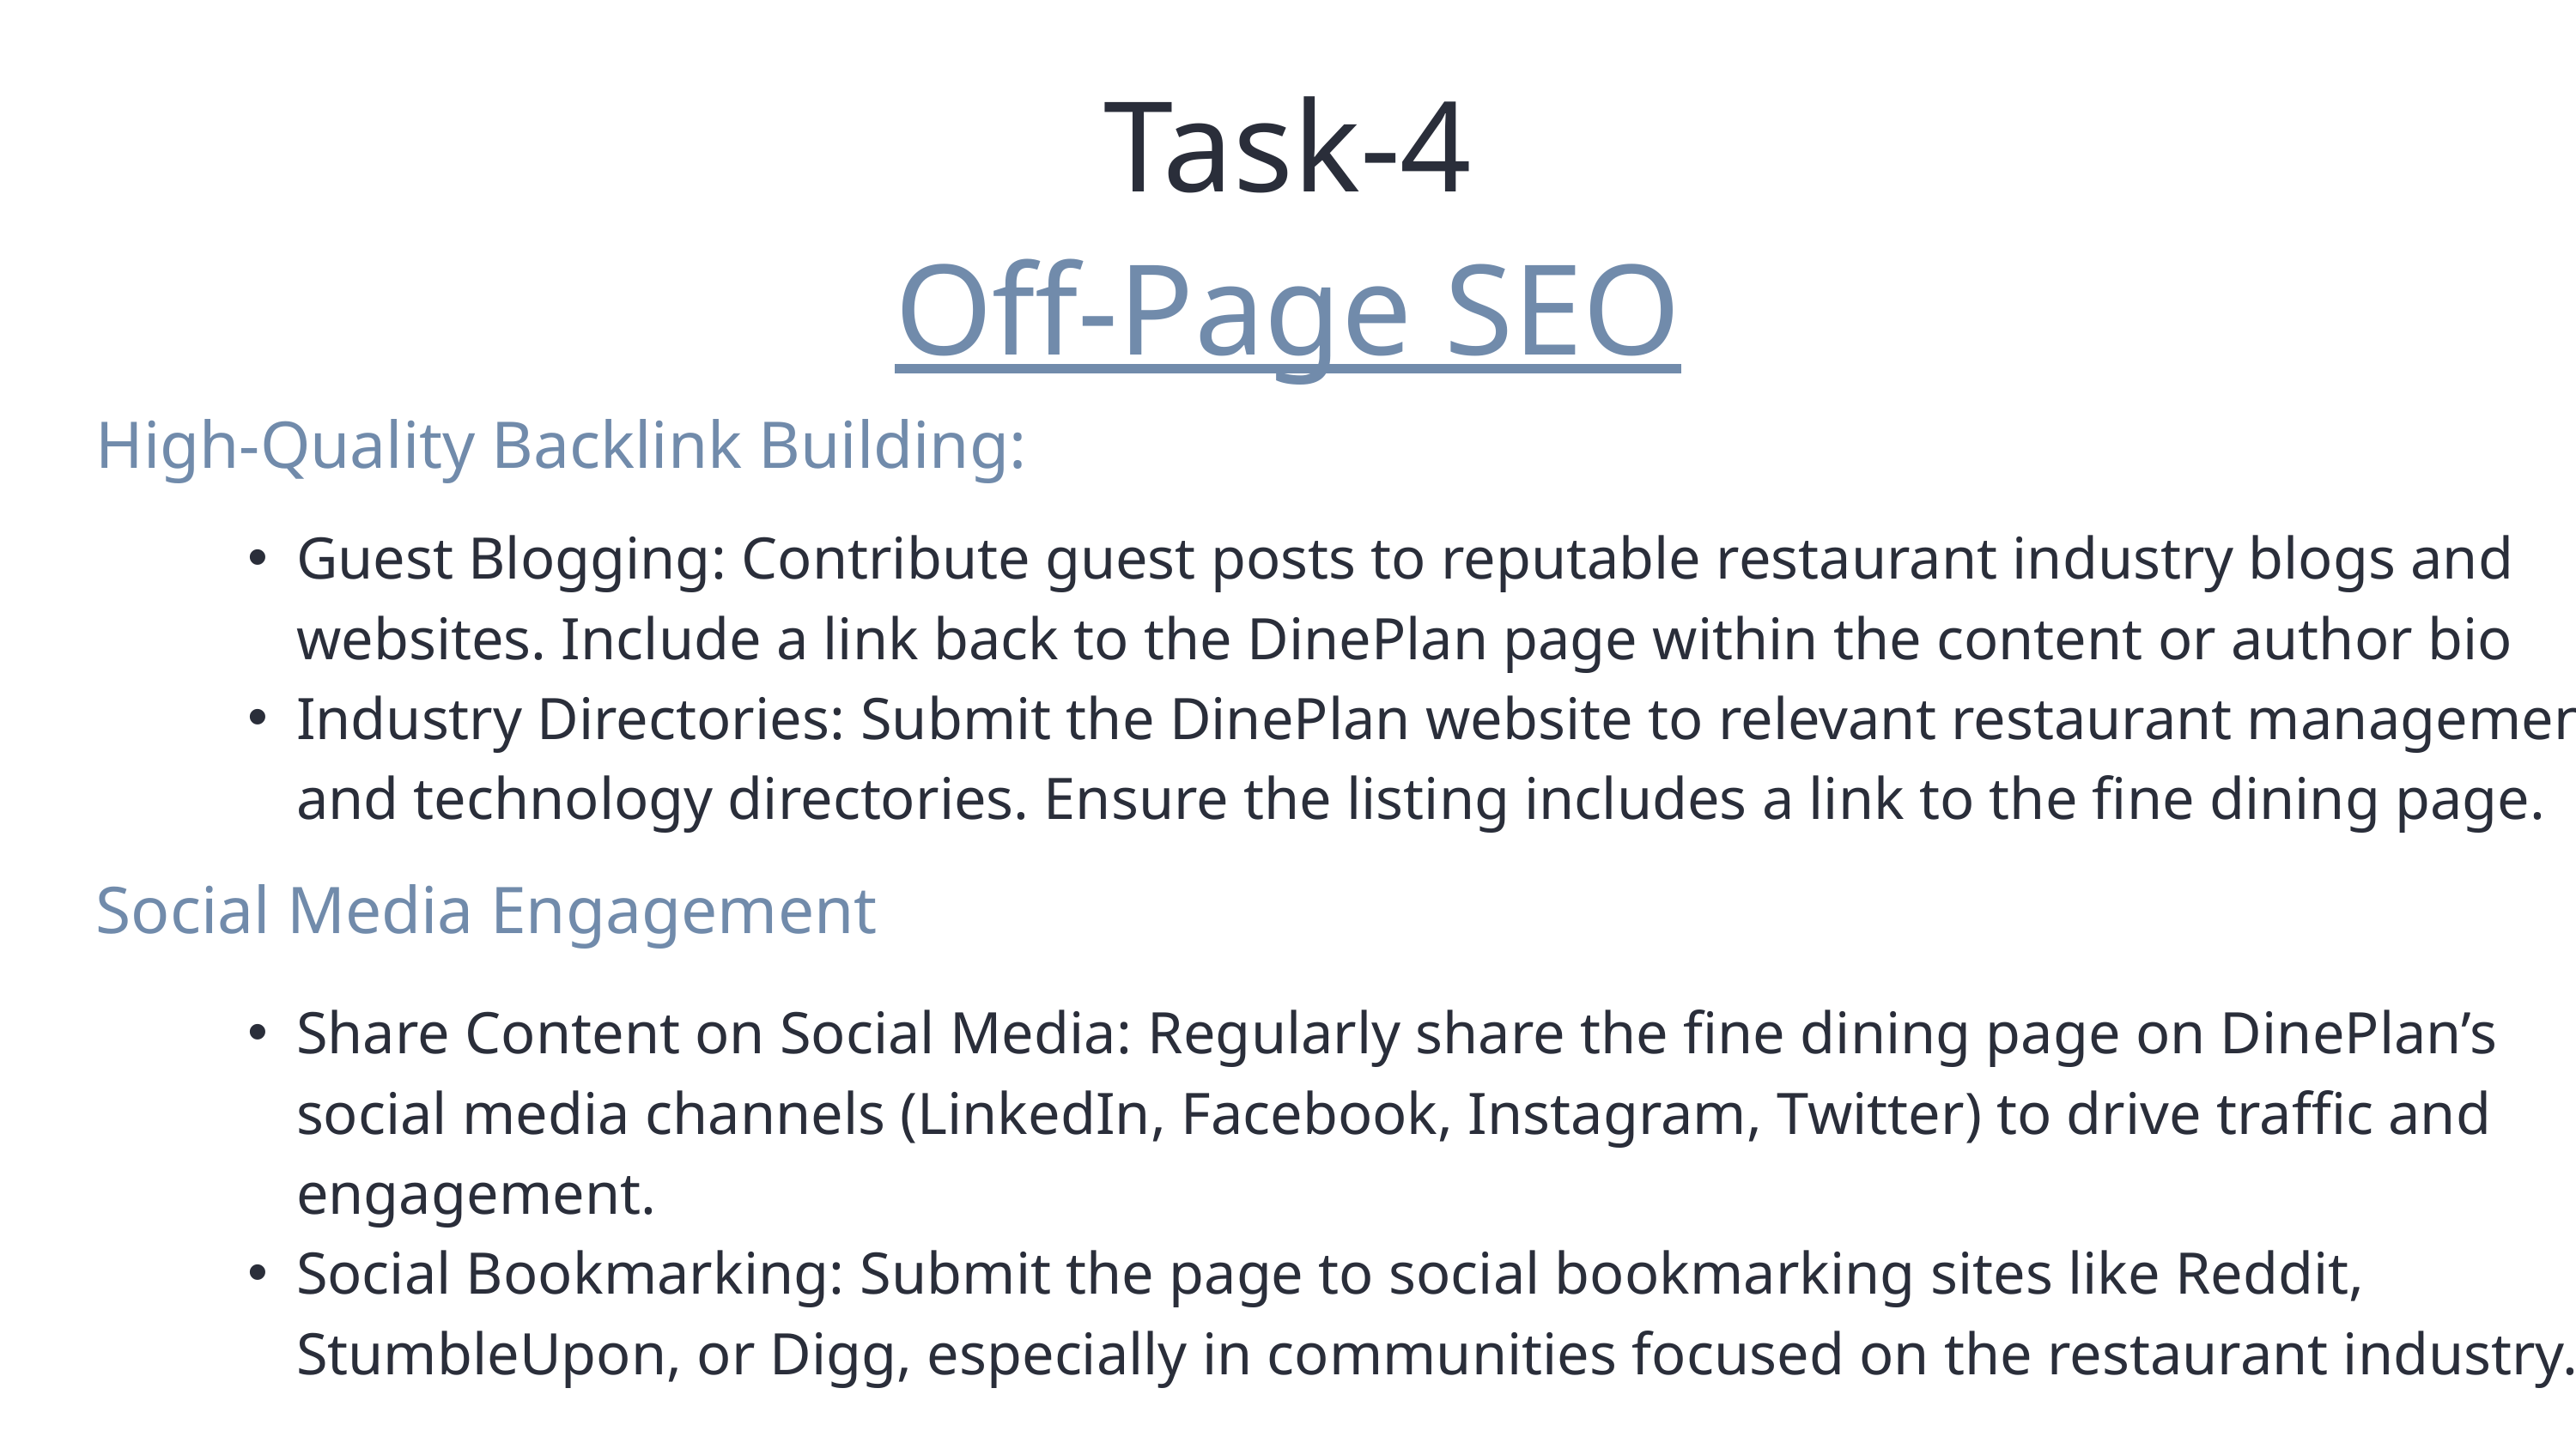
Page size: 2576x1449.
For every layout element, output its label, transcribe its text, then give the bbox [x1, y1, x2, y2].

text_box Task-4 Off-Page SEO [677, 54, 1899, 510]
text_box Share Content on Social Media: Regularly share the fine dining page on DinePlan’s social media channels (LinkedIn, Facebook, Instagram, Twitter) to drive traffic and engagement. Social Bookmarking: Submit the page to social bookmarking sites like Reddit, StumbleUpon, or Digg, especially in communities focused on the restaurant industry. [198, 985, 2576, 1386]
text_box High-Quality Backlink Building: [95, 403, 1892, 636]
text_box Social Media Engagement [95, 869, 1892, 1101]
text_box Guest Blogging: Contribute guest posts to reputable restaurant industry blogs and websites. Include a link back to the DinePlan page within the content or author bio Industry Directories: Submit the DinePlan website to relevant restaurant management and technology directories. Ensure the listing includes a link to the fine dining page. [198, 510, 2576, 832]
